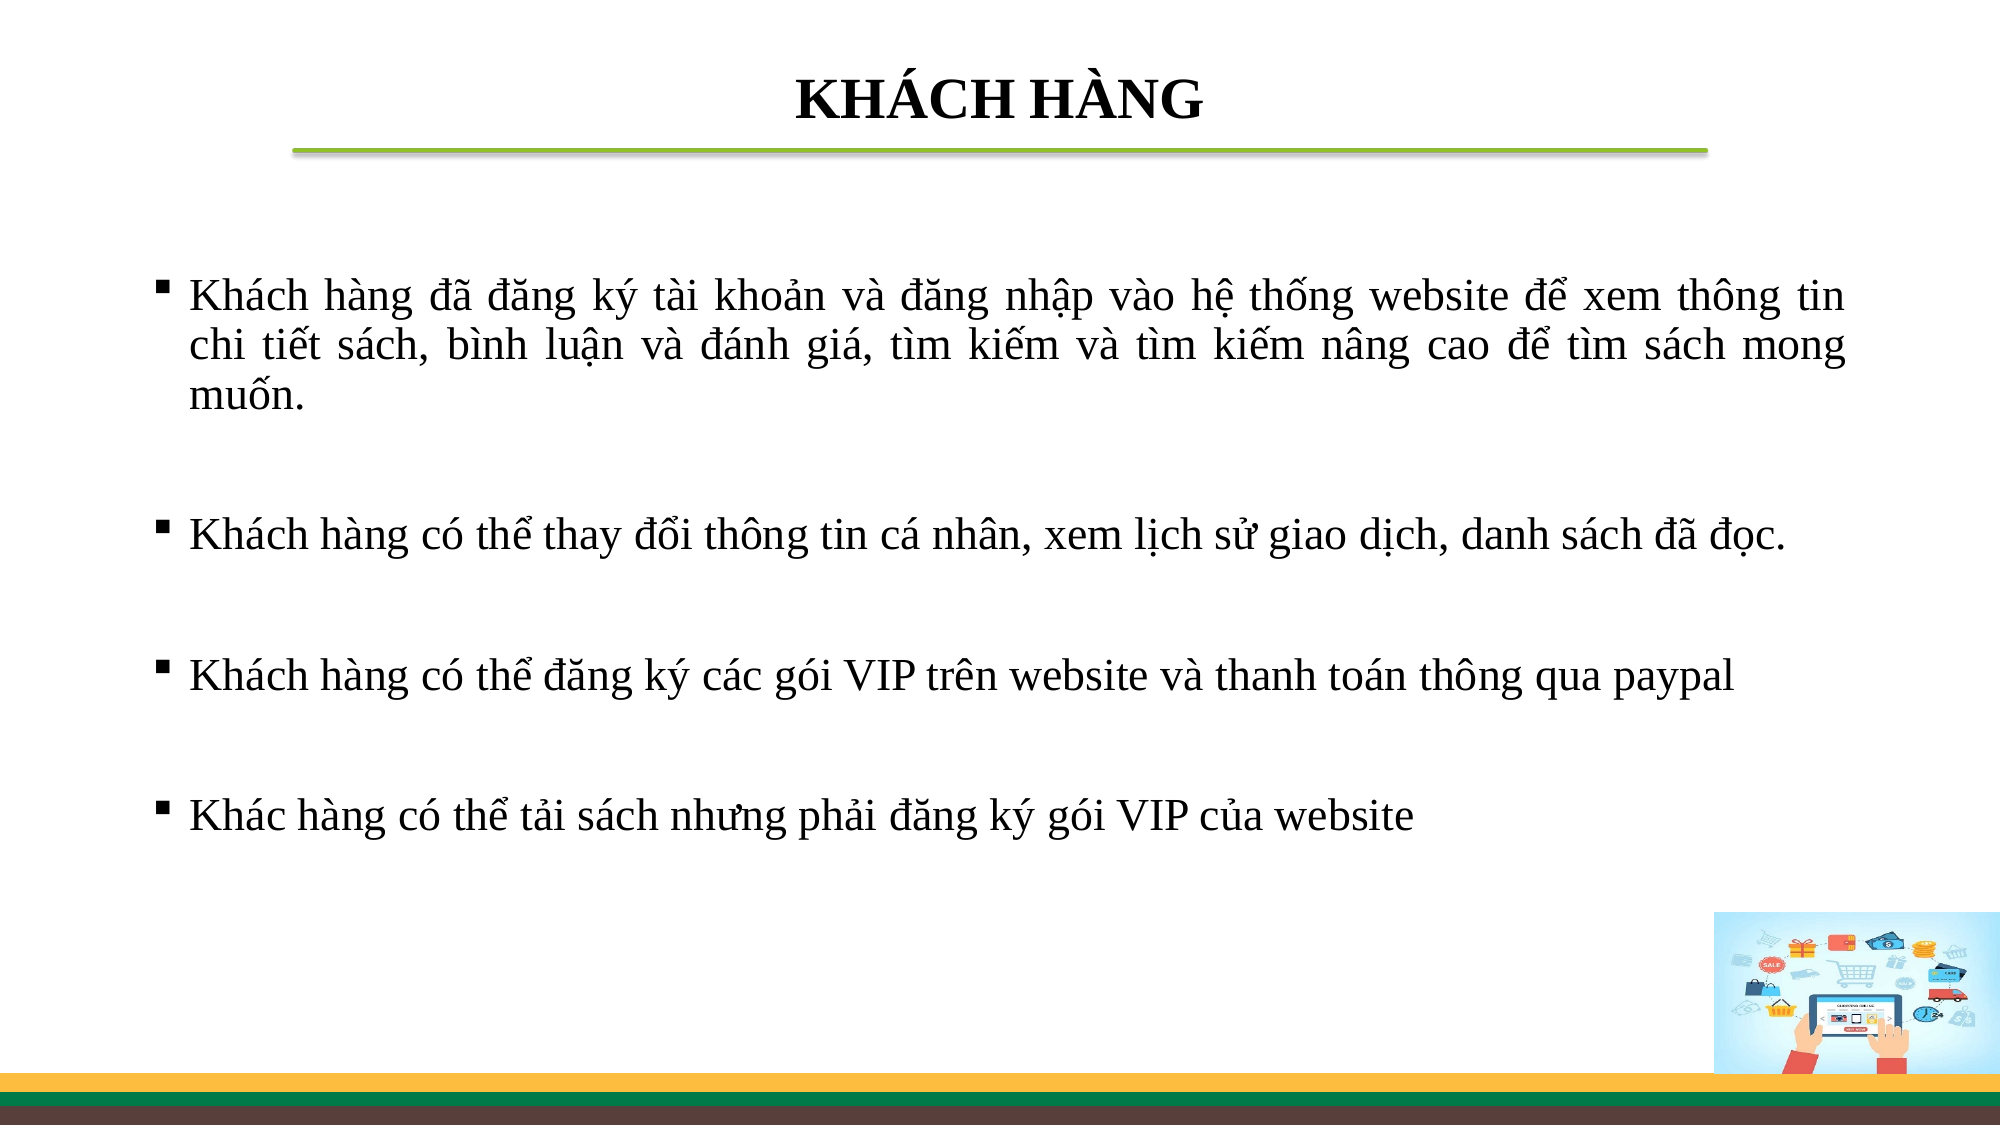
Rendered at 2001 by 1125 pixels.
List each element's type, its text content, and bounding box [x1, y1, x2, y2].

picture [0, 912, 2000, 1125]
list Khách hàng đã đăng ký tài khoản và đăng nhập vào hệ thống website để xem thông tin chi tiết sách, bình luận và đánh giá, tìm kiếm và tìm kiếm nâng cao để tìm sách mong muốn. Khách hàng có thể thay đổi thông tin cá nhân, xem lịch sử giao dịch, danh sách đã đọc. Khách hàng có thể đăng ký các gói VIP trên website và thanh toán thông qua paypal Khác hàng có thể tải sách nhưng phải đăng ký gói VIP của website [137, 263, 1863, 1019]
picture [285, 145, 1715, 164]
title KHÁCH HÀNG [137, 0, 1863, 209]
